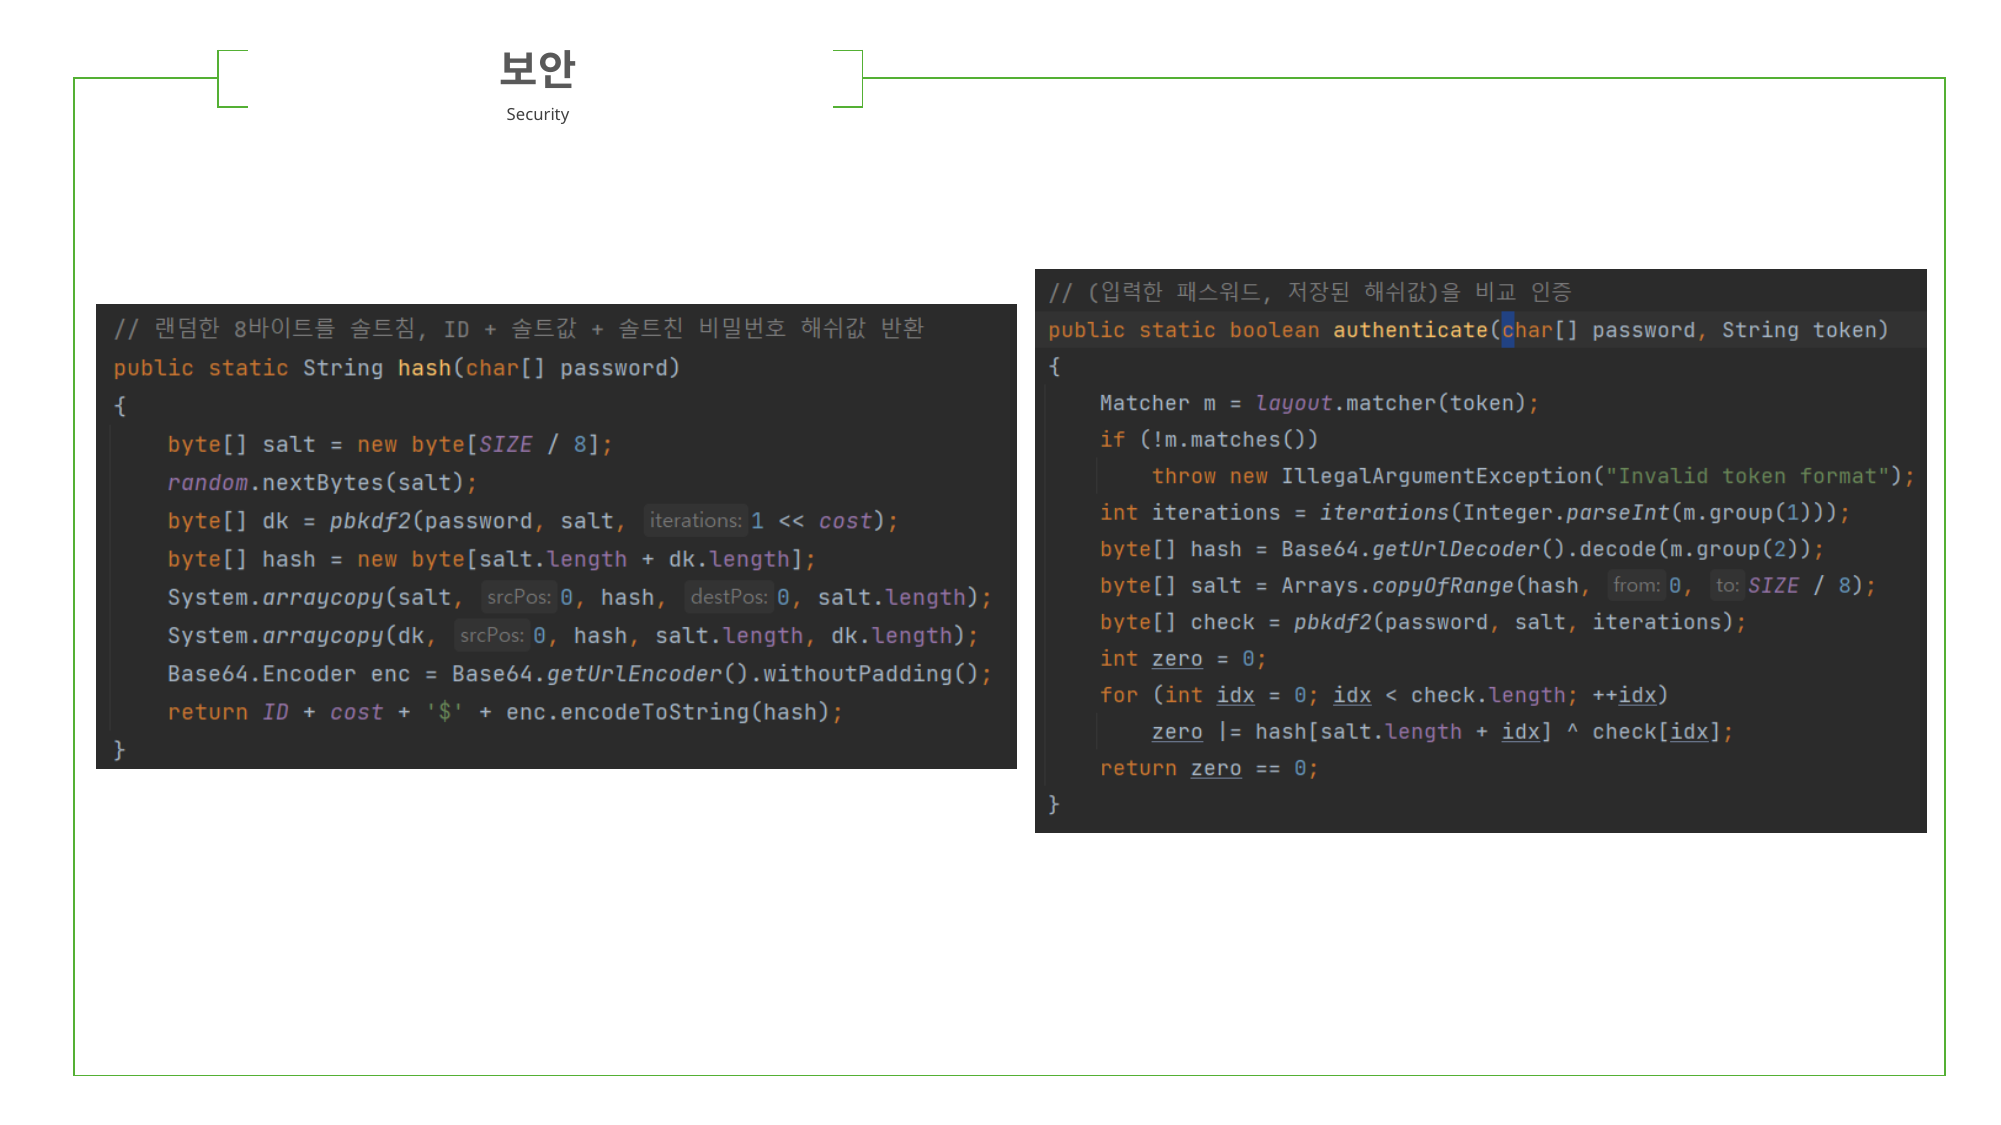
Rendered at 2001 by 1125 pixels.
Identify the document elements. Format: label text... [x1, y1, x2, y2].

picture [1035, 269, 1927, 834]
text_box 보안 Security [221, 11, 855, 132]
table_header [855, 51, 862, 106]
picture [96, 304, 1017, 769]
text_box [73, 77, 1946, 1076]
